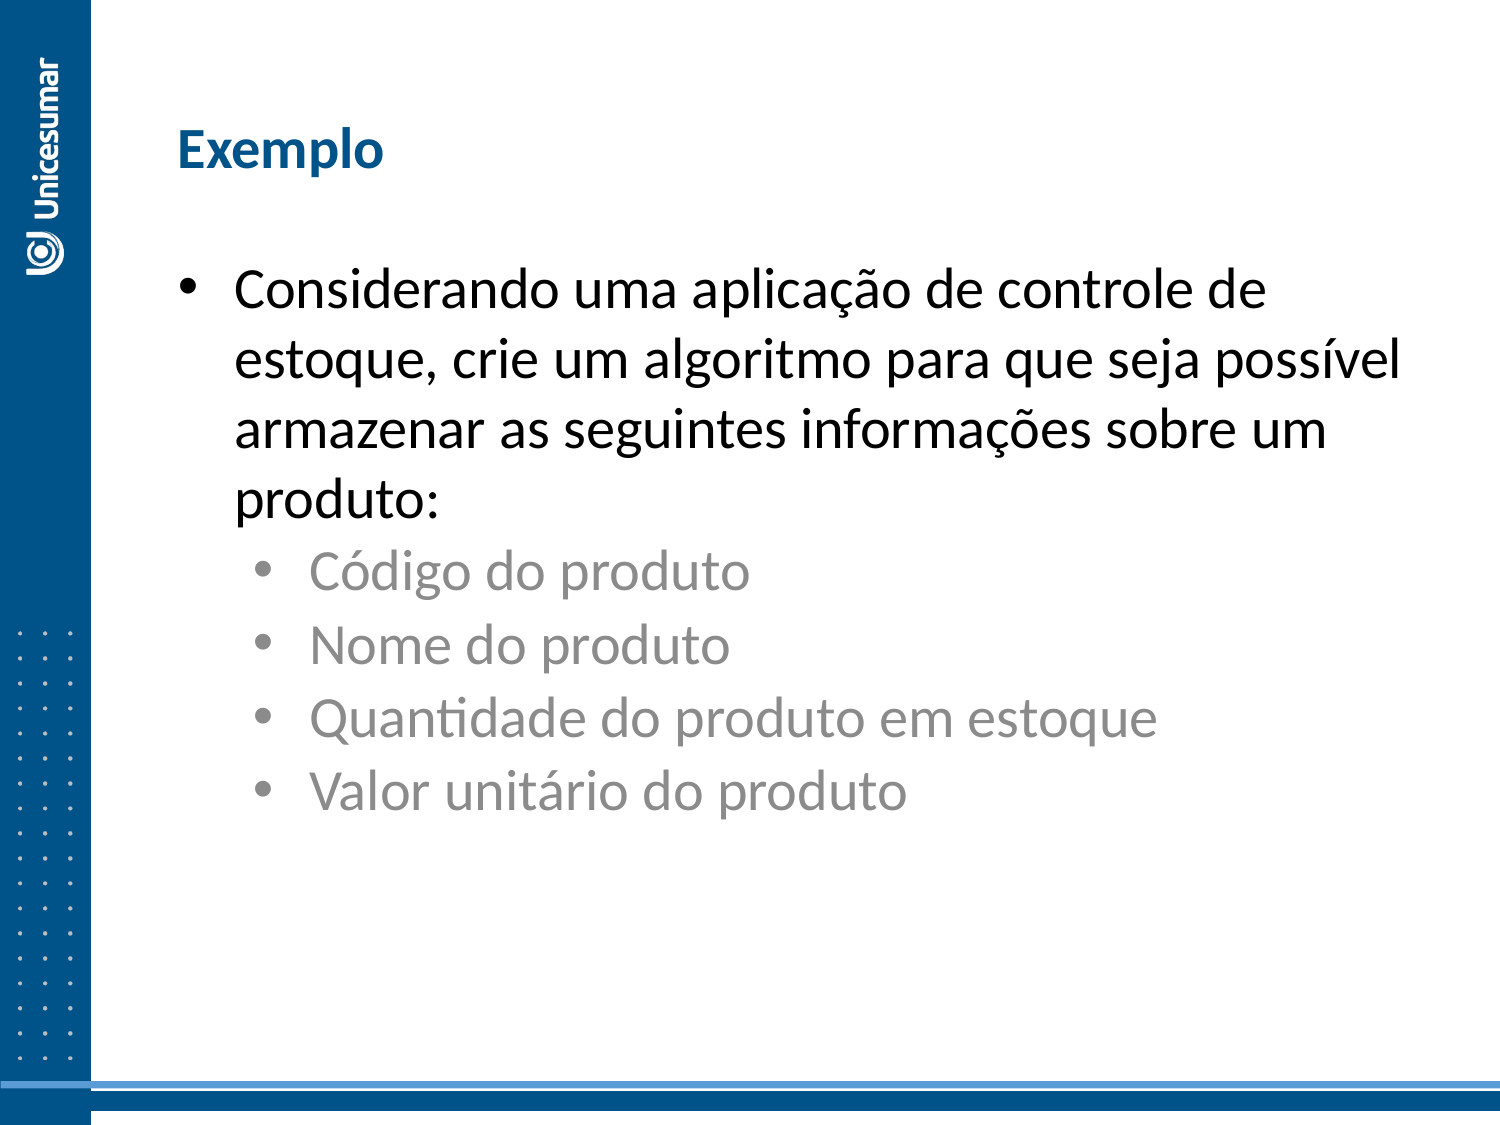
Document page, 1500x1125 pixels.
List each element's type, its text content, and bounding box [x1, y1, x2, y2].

picture [27, 58, 64, 275]
picture [18, 631, 83, 1060]
list Exemplo [162, 81, 1459, 217]
list Considerando uma aplicação de controle de estoque, crie um algoritmo para que seja possível armazenar as seguintes informações sobre um produto: Código do produto Nome do produto Quantidade do produto em estoque Valor unitário do produto [162, 242, 1459, 968]
